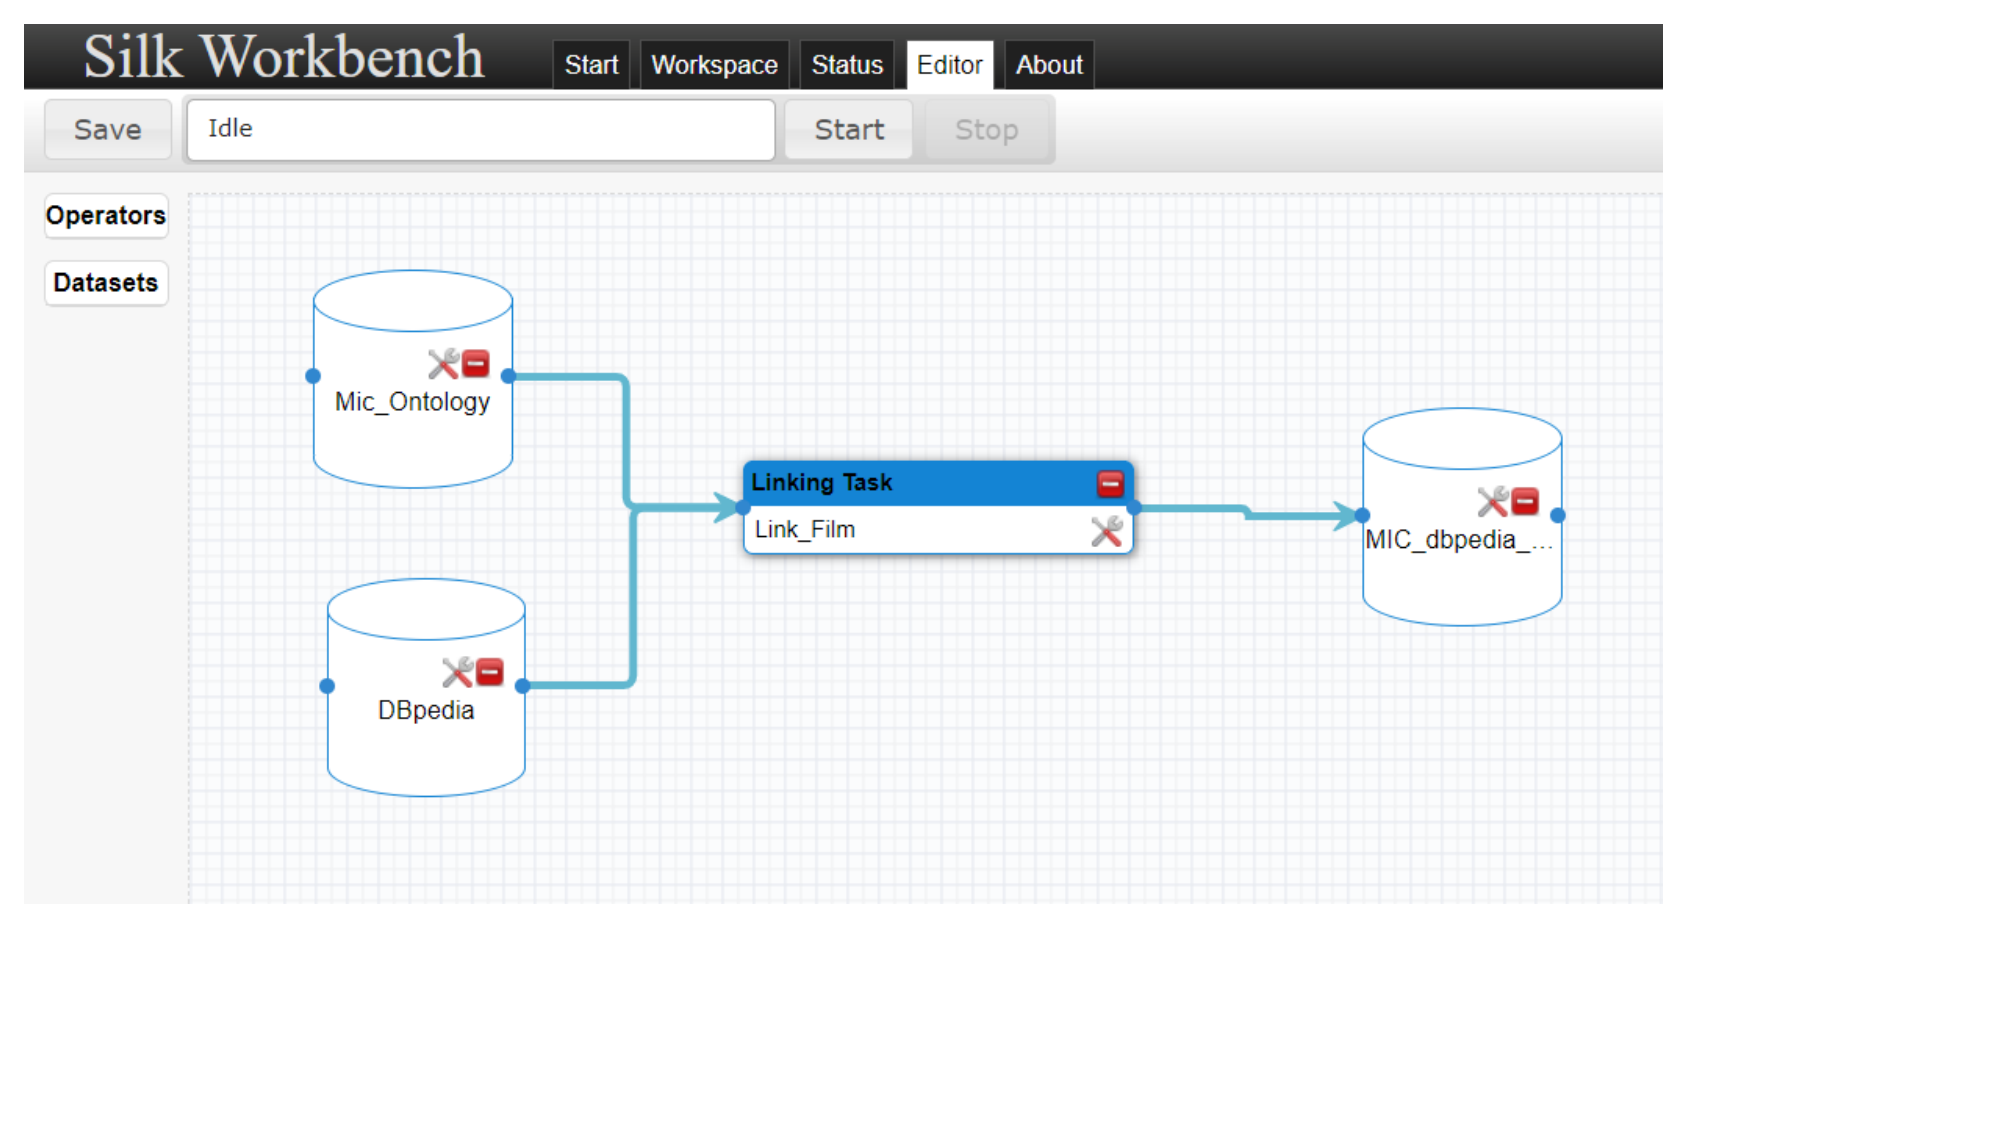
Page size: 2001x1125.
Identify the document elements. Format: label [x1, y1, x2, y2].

picture [24, 24, 1663, 904]
